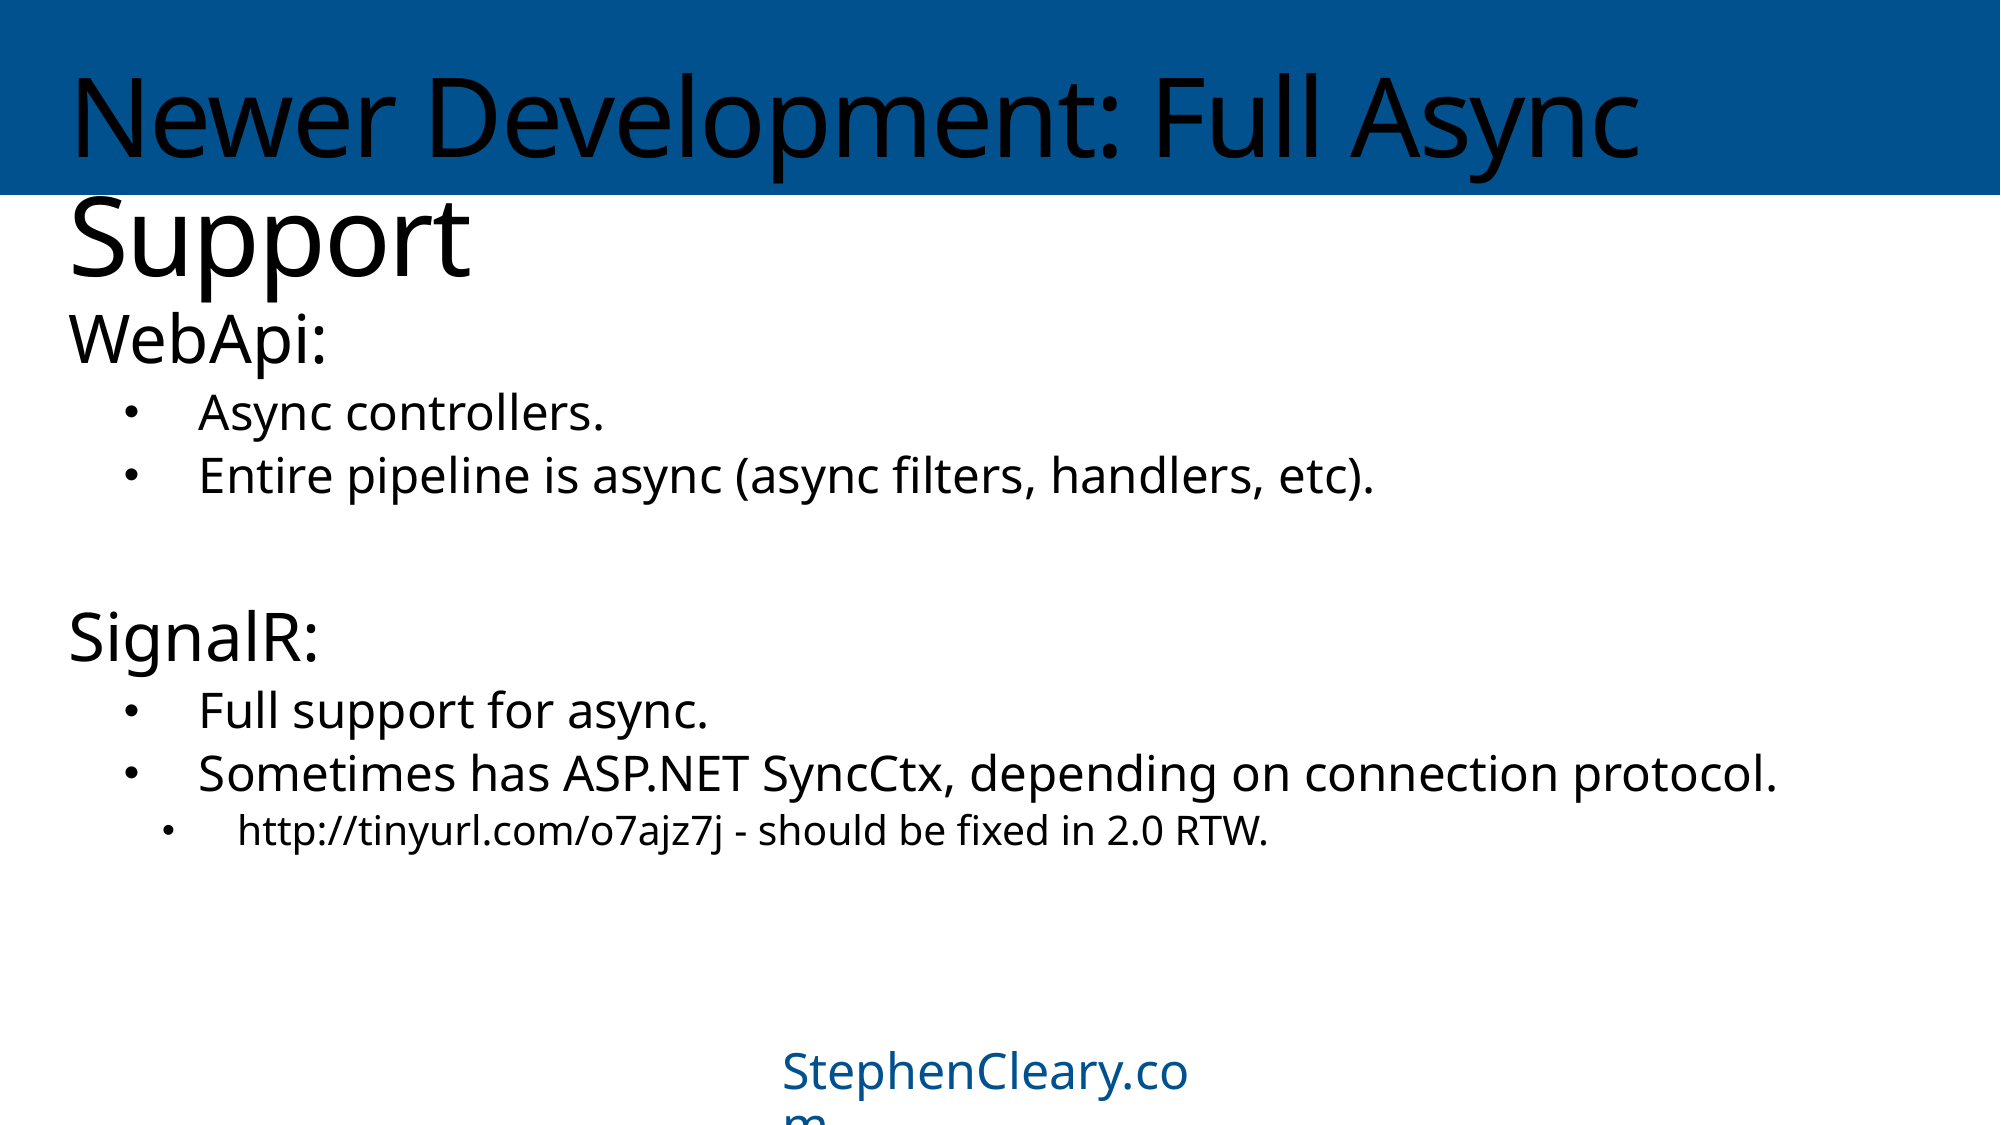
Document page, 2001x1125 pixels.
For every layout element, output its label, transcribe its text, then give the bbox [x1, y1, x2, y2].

list WebApi: Async controllers. Entire pipeline is async (async filters, handlers, etc). SignalR: Full support for async. Sometimes has ASP.NET SyncCtx, depending on connection protocol. http://tinyurl.com/o7ajz7j - should be fixed in 2.0 RTW. [44, 196, 1956, 886]
title Newer Development: Full Async Support [44, 47, 1957, 196]
